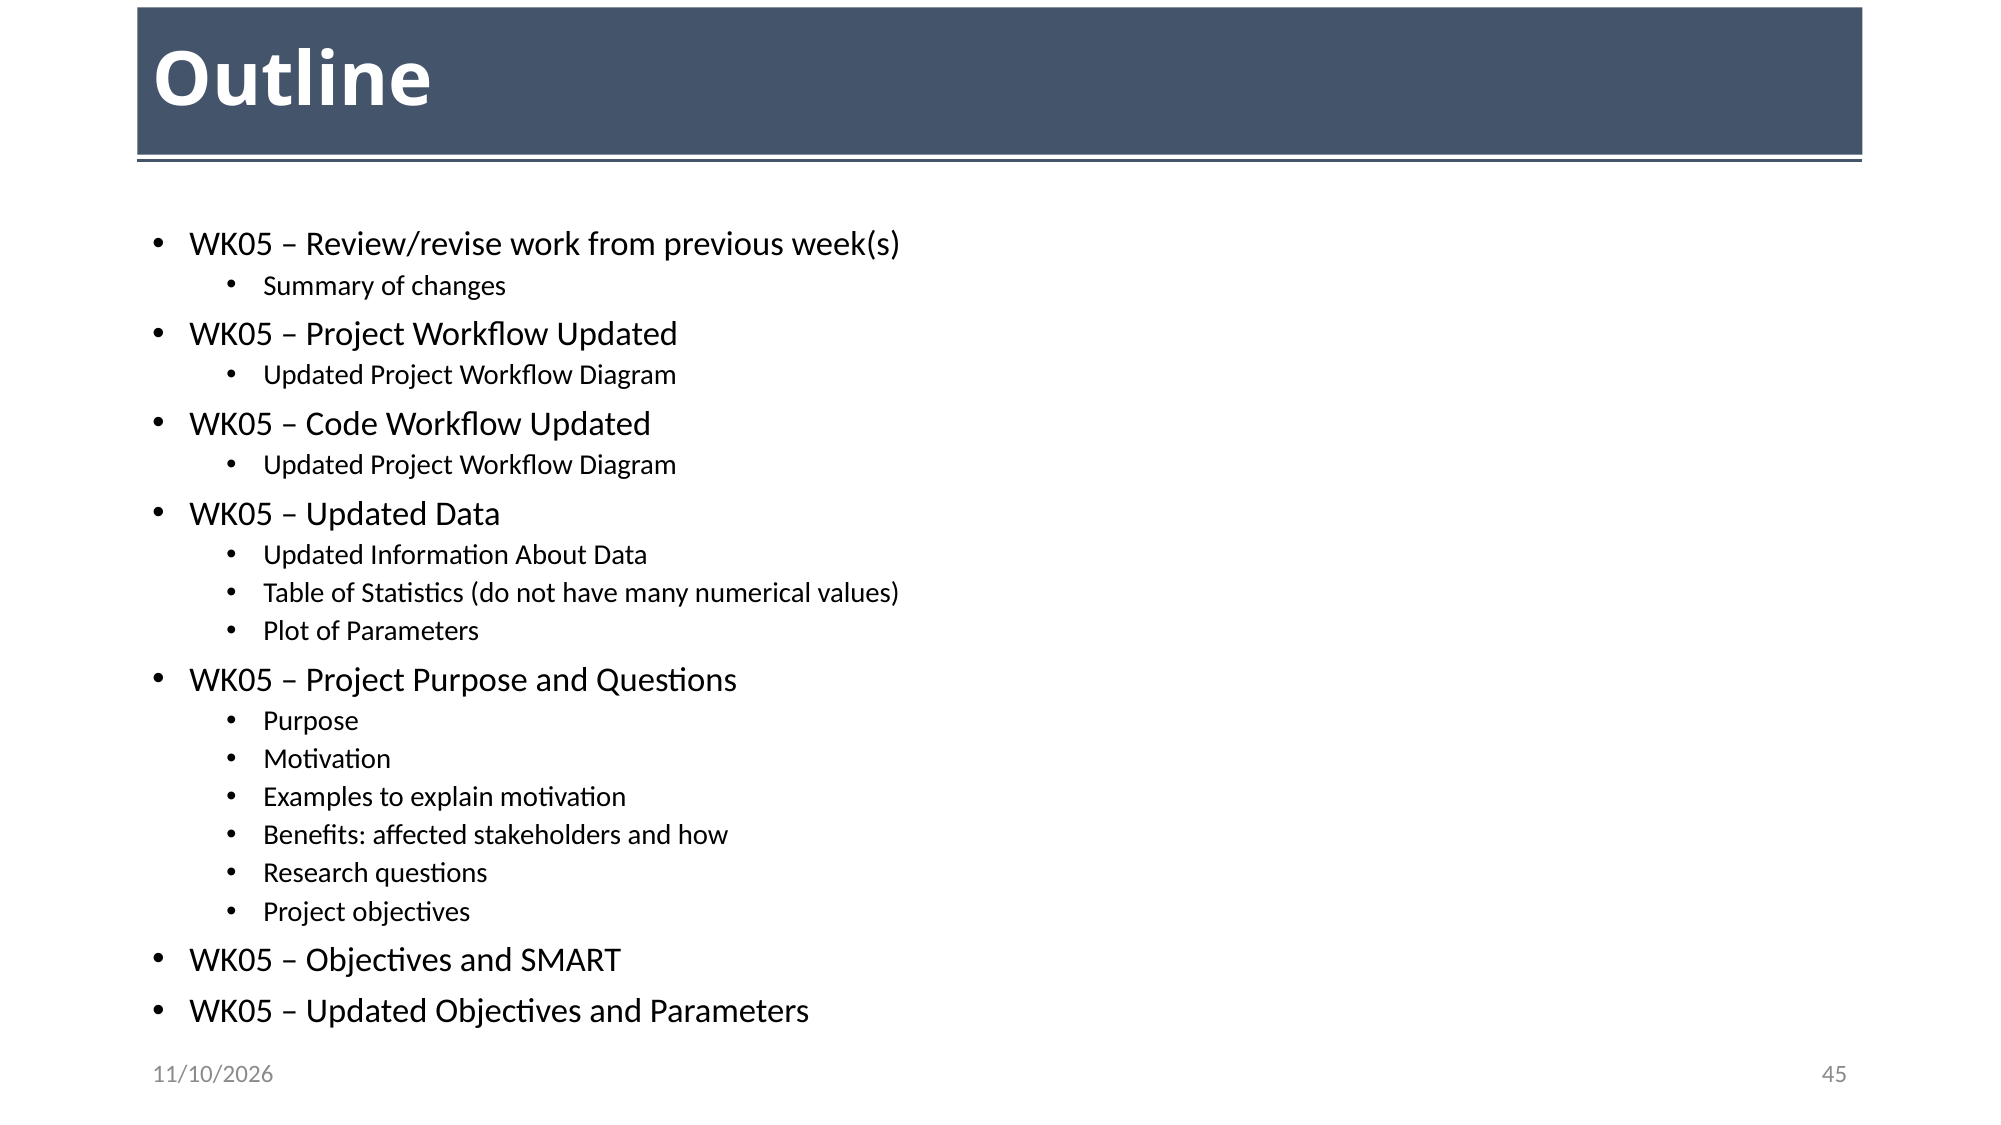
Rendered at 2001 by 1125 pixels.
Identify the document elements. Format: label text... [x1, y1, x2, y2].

list WK05 – Review/revise work from previous week(s) Summary of changes WK05 – Project Workflow Updated Updated Project Workflow Diagram WK05 – Code Workflow Updated Updated Project Workflow Diagram WK05 – Updated Data Updated Information About Data Table of Statistics (do not have many numerical values) Plot of Parameters WK05 – Project Purpose and Questions Purpose Motivation Examples to explain motivation Benefits: affected stakeholders and how Research questions Project objectives WK05 – Objectives and SMART WK05 – Updated Objectives and Parameters [137, 218, 1838, 1043]
title Outline [137, 7, 1863, 155]
slide_number 45 [1412, 1042, 1863, 1103]
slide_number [137, 1042, 588, 1103]
